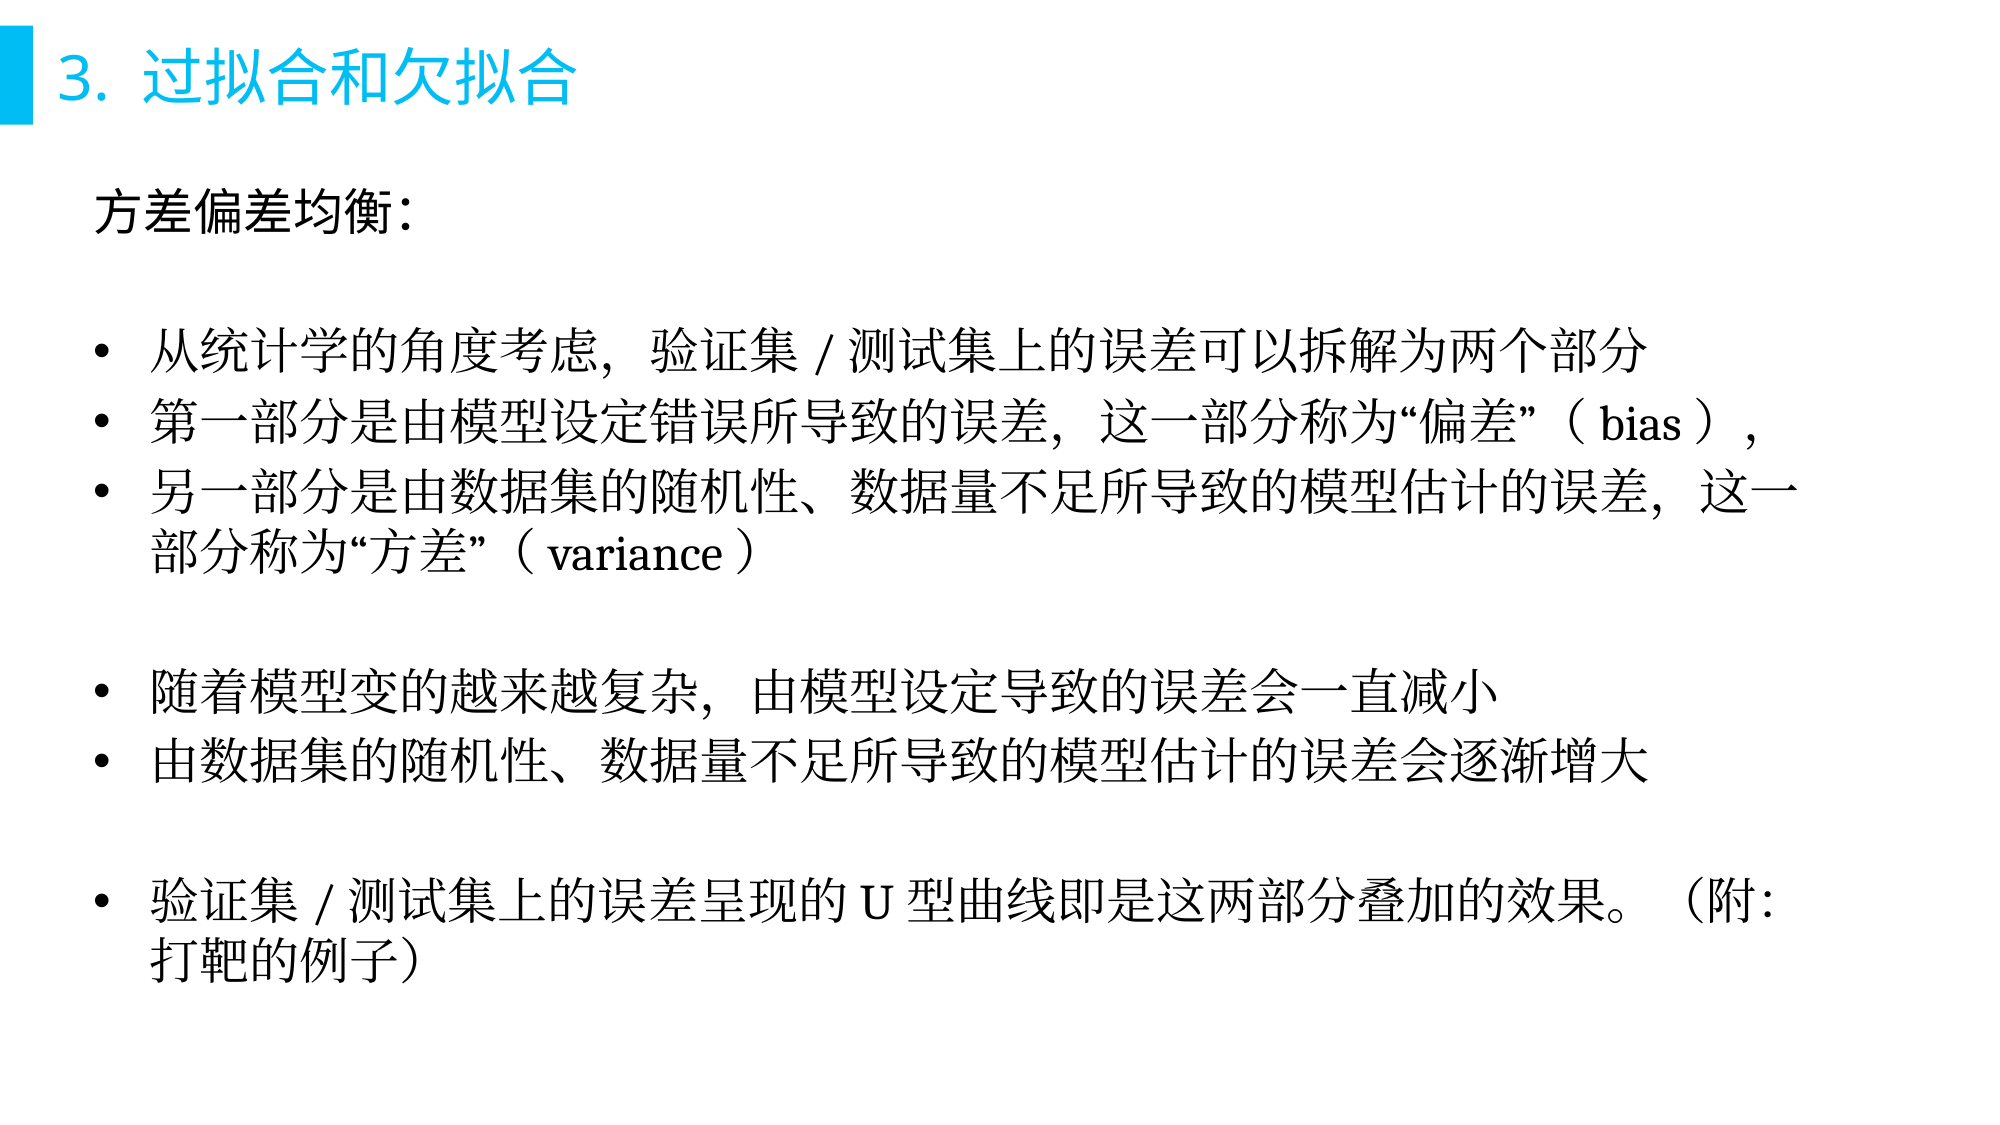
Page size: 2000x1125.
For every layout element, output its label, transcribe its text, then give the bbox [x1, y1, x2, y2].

title 3. 过拟合和欠拟合 [42, 25, 1933, 125]
text_box 方差偏差均衡： 从统计学的角度考虑，验证集/测试集上的误差可以拆解为两个部分 第一部分是由模型设定错误所导致的误差，这一部分称为“偏差”（bias）， 另一部分是由数据集的随机性、数据量不足所导致的模型估计的误差，这一部分称为“方差”（variance） 随着模型变的越来越复杂，由模型设定导致的误差会一直减小 由数据集的随机性、数据量不足所导致的模型估计的误差会逐渐增大 验证集/测试集上的误差呈现的U型曲线即是这两部分叠加的效果。（附：打靶的例子） [78, 172, 1840, 1000]
